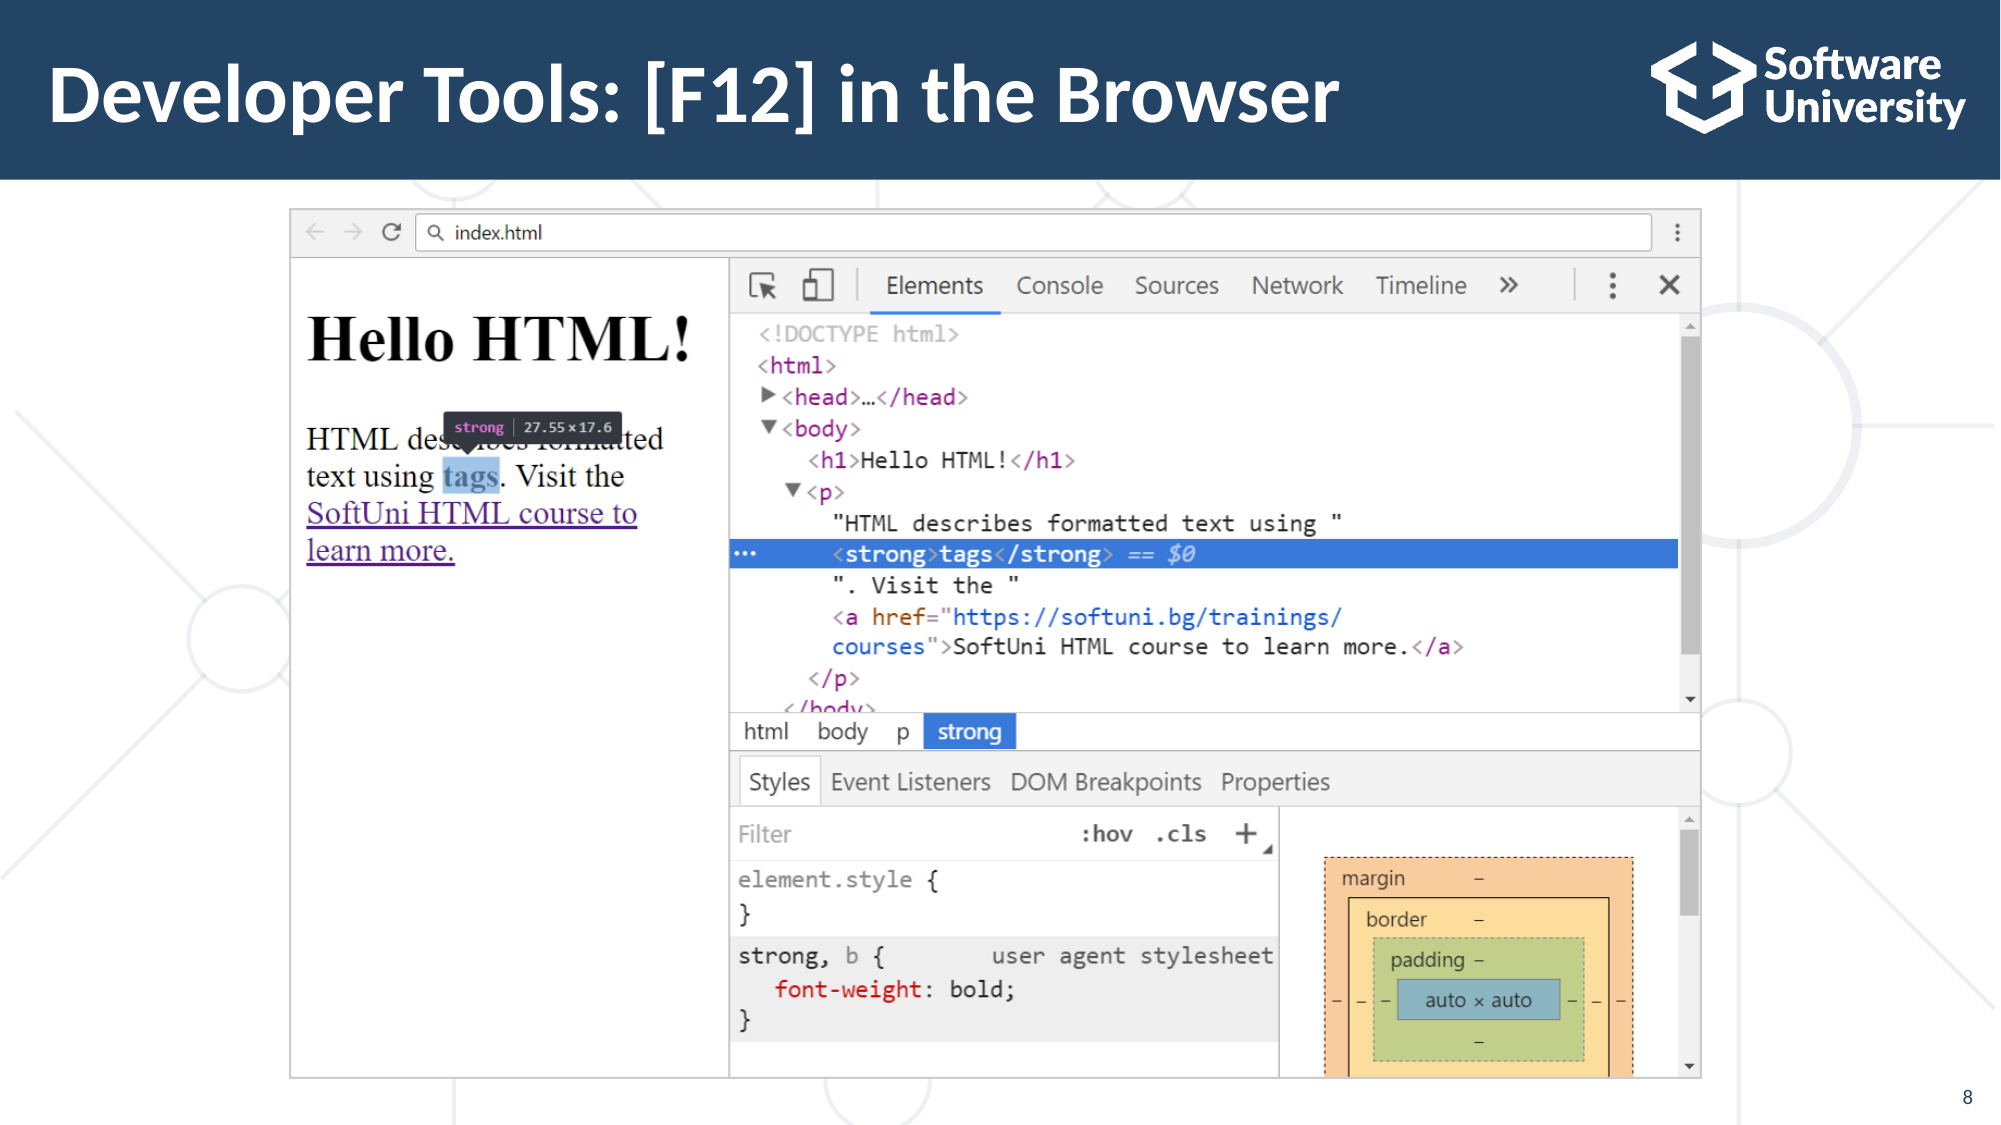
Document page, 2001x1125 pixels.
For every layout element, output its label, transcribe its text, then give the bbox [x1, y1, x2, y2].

picture [1651, 41, 1966, 134]
picture [288, 208, 1703, 1079]
slide_number 8 [1927, 1067, 1989, 1117]
title Developer Tools: [F12] in the Browser [31, 16, 1625, 162]
